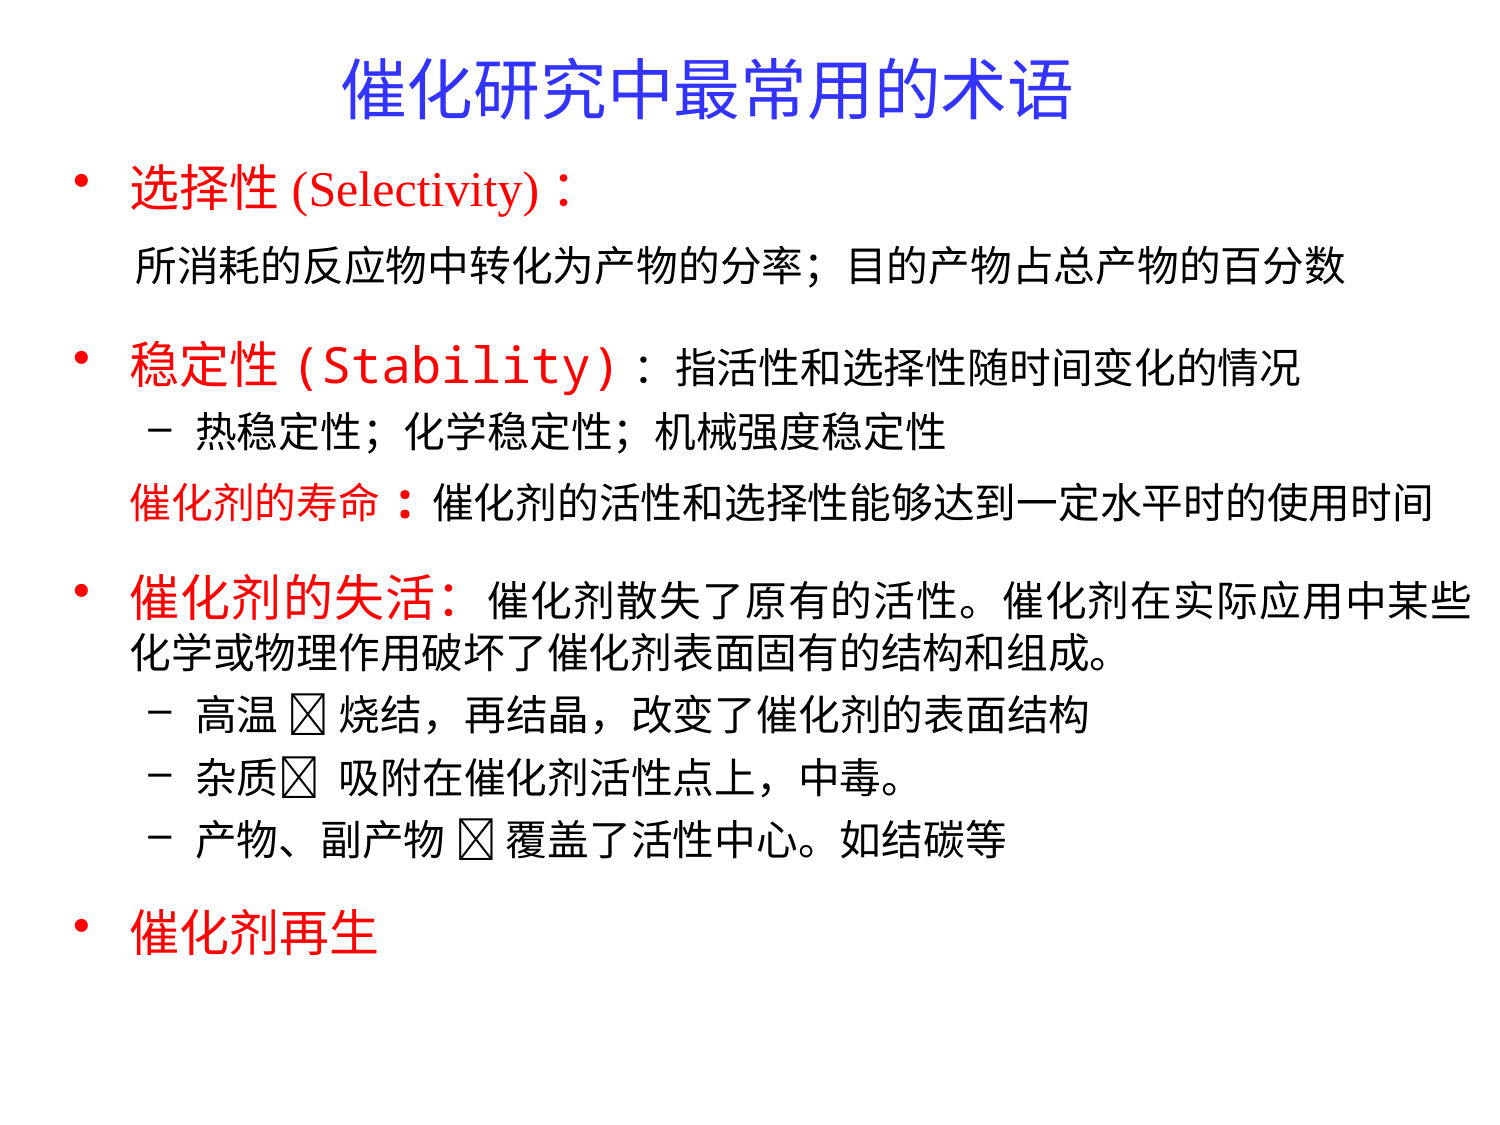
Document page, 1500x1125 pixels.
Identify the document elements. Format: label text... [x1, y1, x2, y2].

title 催化研究中最常用的术语 [88, 16, 1326, 159]
list 稳定性(Stability)：指活性和选择性随时间变化的情况 热稳定性；化学稳定性；机械强度稳定性 催化剂的寿命:催化剂的活性和选择性能够达到一定水平时的使用时间 催化剂的失活：催化剂散失了原有的活性。催化剂在实际应用中某些化学或物理作用破坏了催化剂表面固有的结构和组成。 高温  烧结，再结晶，改变了催化剂的表面结构 杂质 吸附在催化剂活性点上，中毒。 产物、副产物  覆盖了活性中心。如结碳等 催化剂再生 [58, 326, 1488, 1059]
text_box 选择性(Selectivity)： 所消耗的反应物中转化为产物的分率；目的产物占总产物的百分数 [58, 148, 1488, 315]
